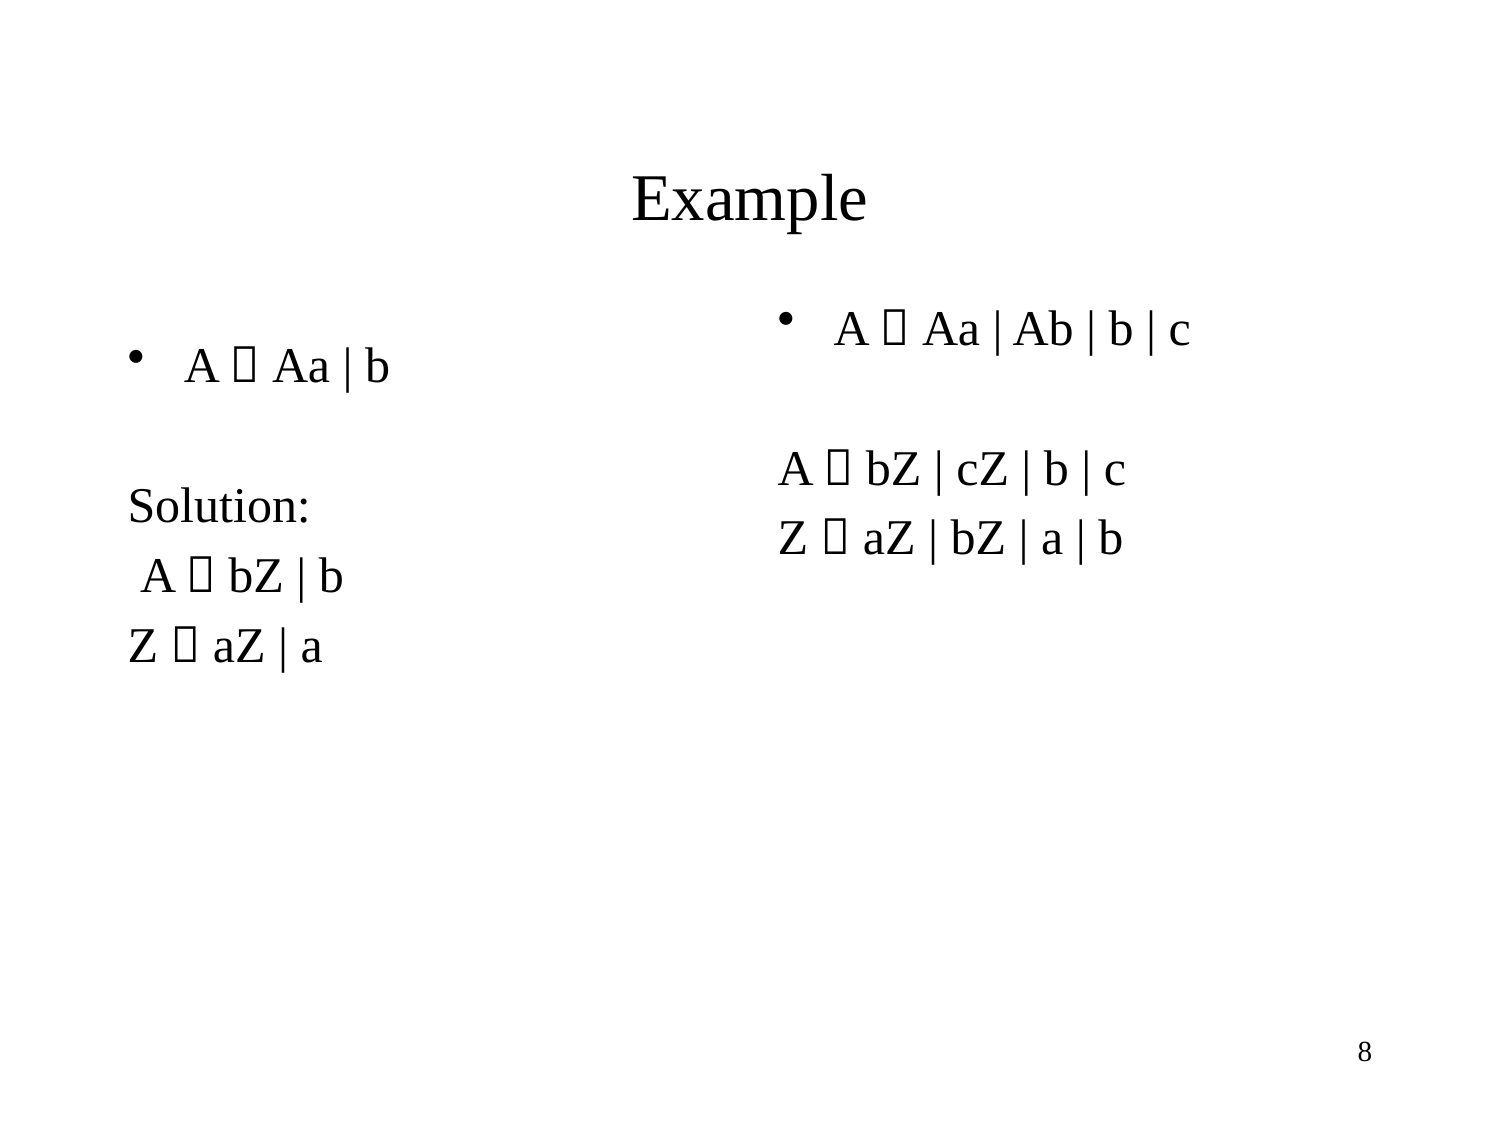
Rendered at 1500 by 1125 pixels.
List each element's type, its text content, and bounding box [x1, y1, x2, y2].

slide_number 8 [1074, 1025, 1388, 1100]
list A  Aa | b Solution: A  bZ | b Z  aZ | a [112, 324, 1388, 1001]
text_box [655, 312, 807, 346]
list A  Aa | Ab | b | c A  bZ | cZ | b | c Z  aZ | bZ | a | b [762, 287, 1426, 726]
title Example [112, 99, 1388, 288]
